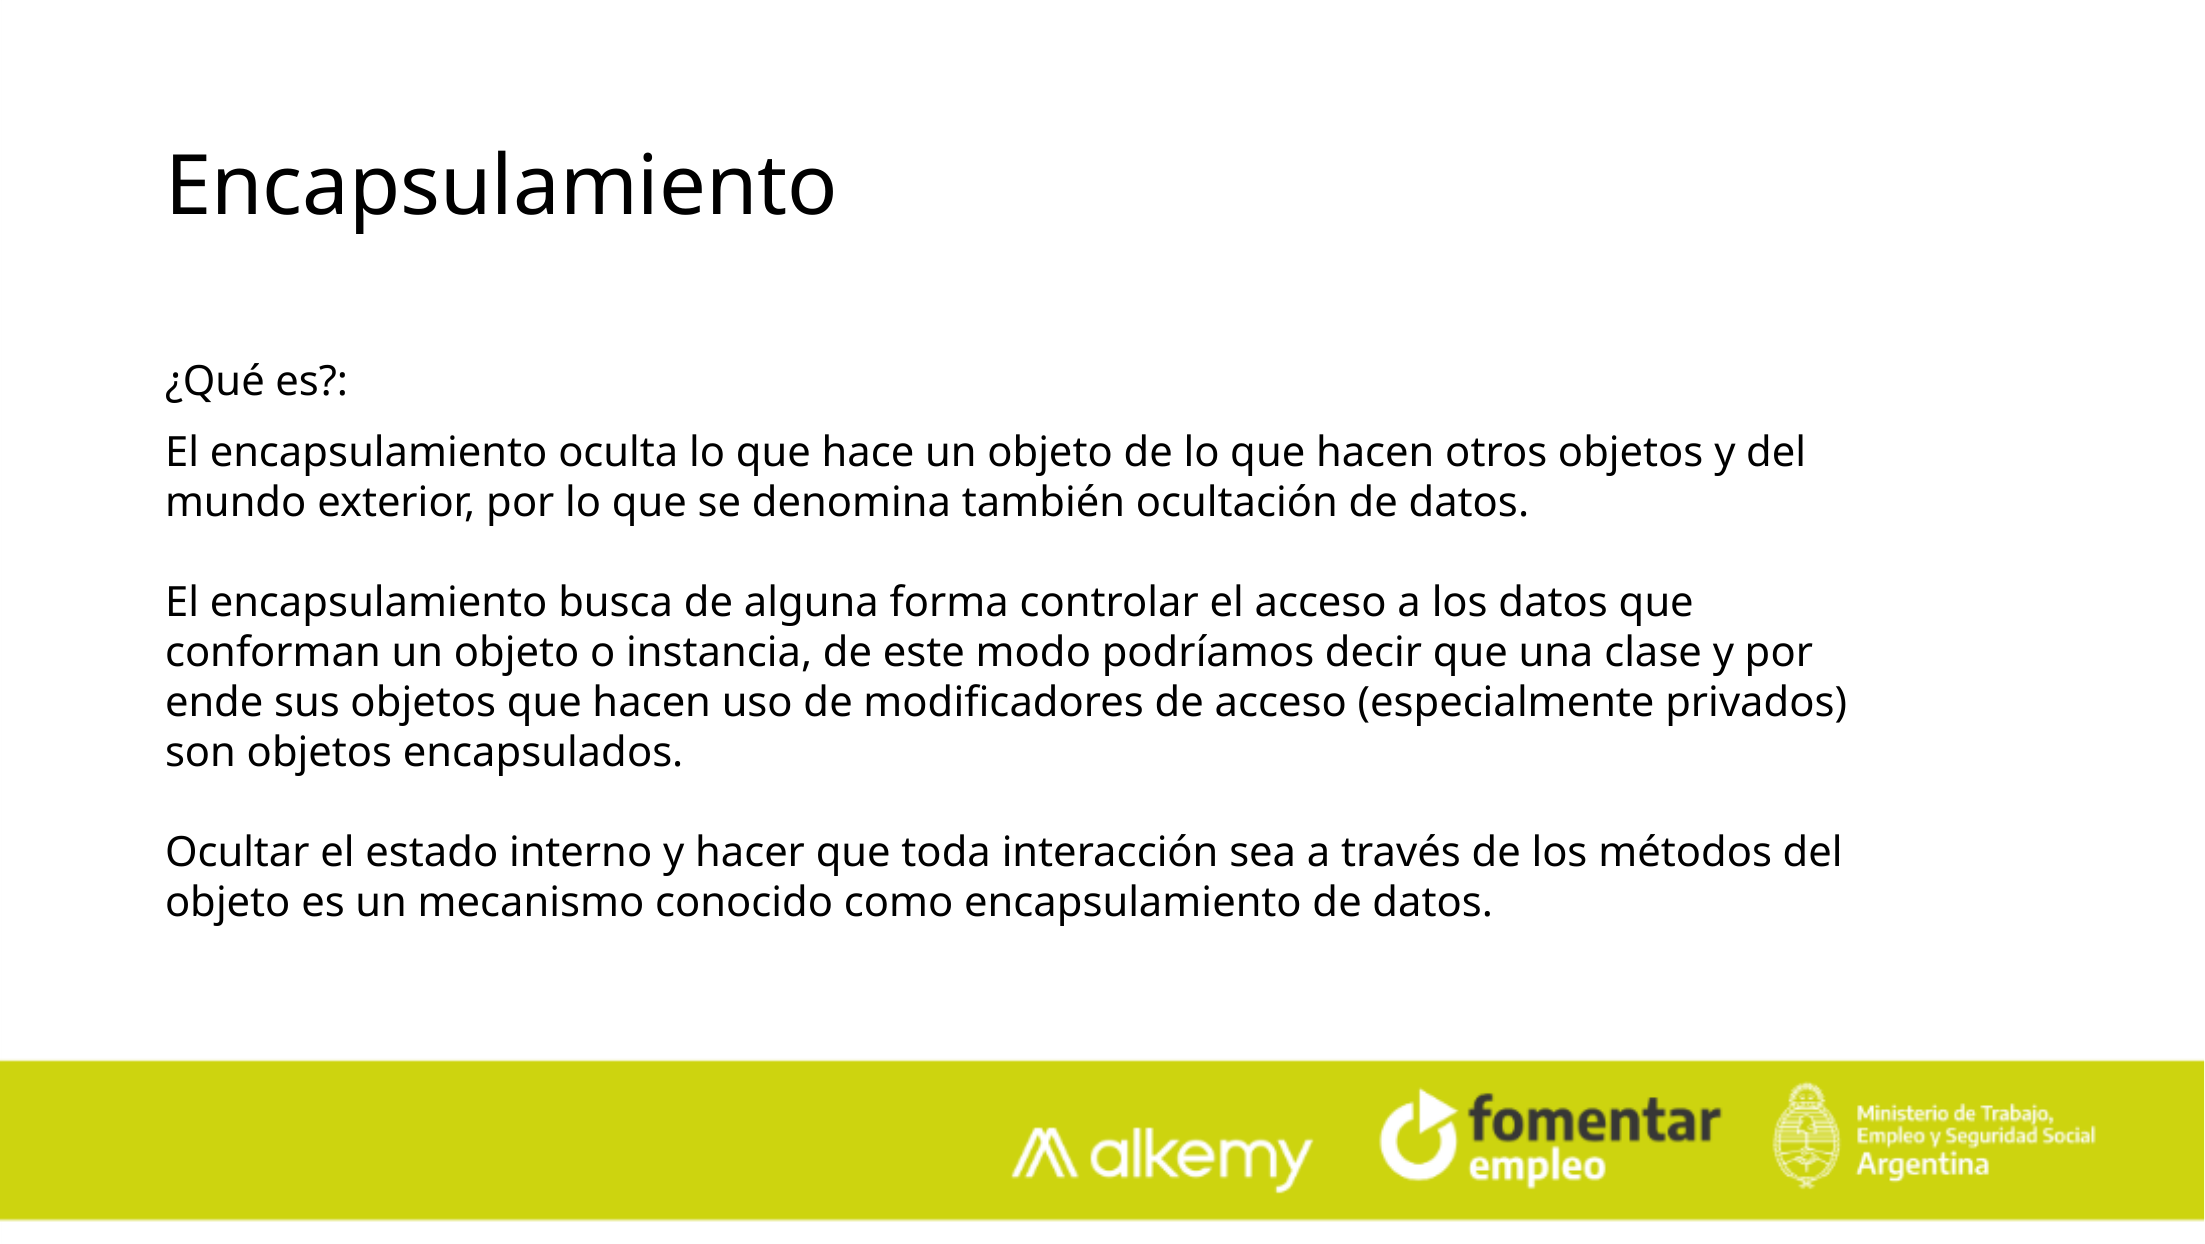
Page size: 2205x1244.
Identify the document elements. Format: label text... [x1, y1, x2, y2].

text_box Encapsulamiento [150, 116, 929, 247]
text_box ¿Qué es?: El encapsulamiento oculta lo que hace un objeto de lo que hacen otros objetos y del mundo exterior, por lo que se denomina también ocultación de datos. El encapsulamiento busca de alguna forma controlar el acceso a los datos que conforman un objeto o instancia, de este modo podríamos decir que una clase y por ende sus objetos que hacen uso de modificadores de acceso (especialmente privados) son objetos encapsulados. Ocultar el estado interno y hacer que toda interacción sea a través de los métodos del objeto es un mecanismo conocido como encapsulamiento de datos. [149, 338, 1891, 940]
picture [0, 0, 2205, 1244]
